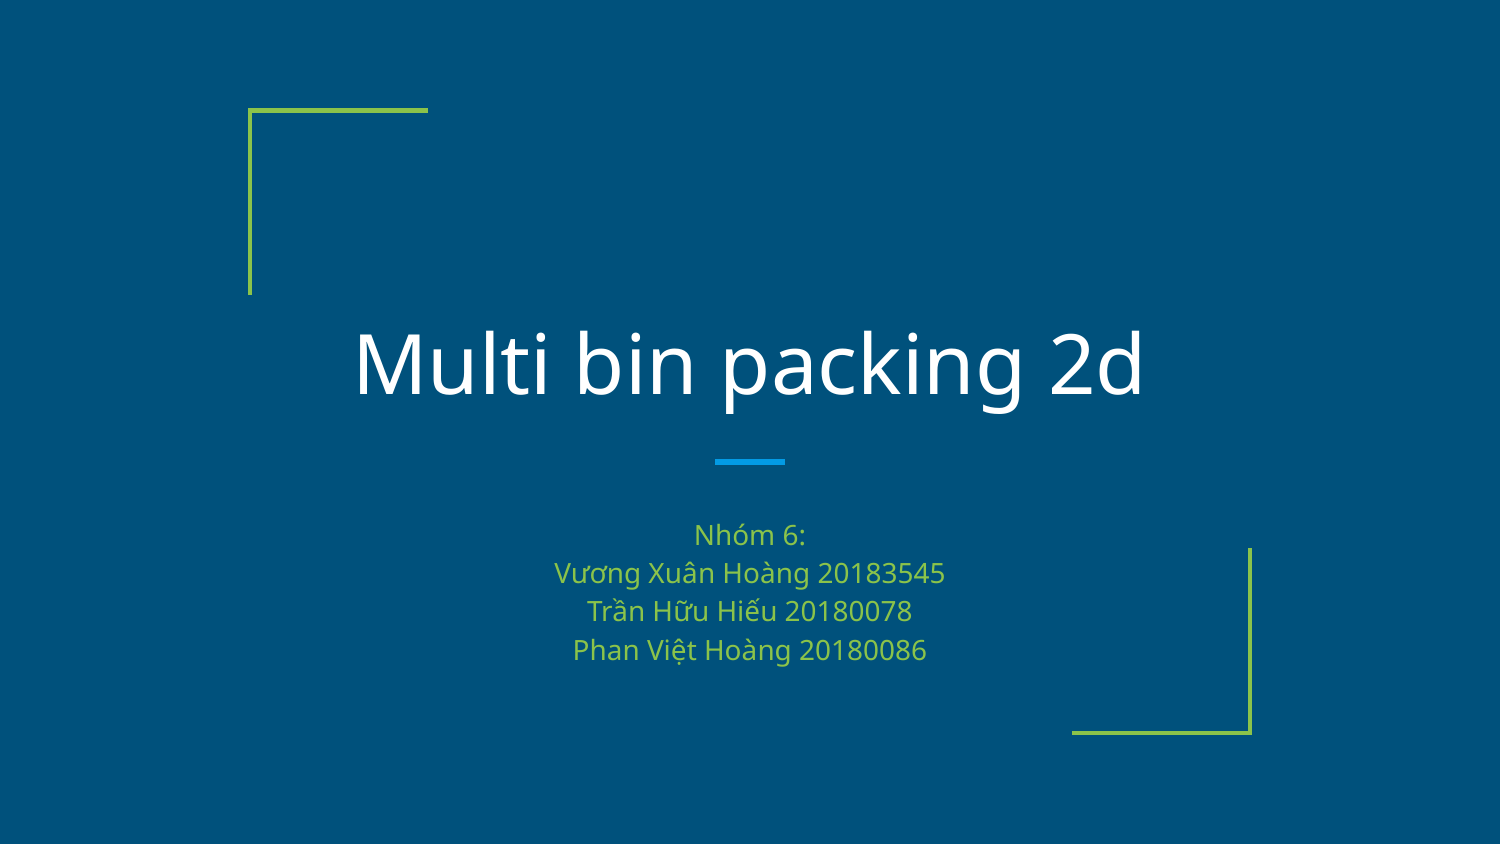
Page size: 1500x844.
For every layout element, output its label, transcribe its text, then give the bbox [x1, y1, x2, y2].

subtitle Nhóm 6: Vương Xuân Hoàng 20183545 Trần Hữu Hiếu 20180078 Phan Việt Hoàng 20180086 [275, 500, 1225, 684]
title Multi bin packing 2d [275, 195, 1225, 435]
